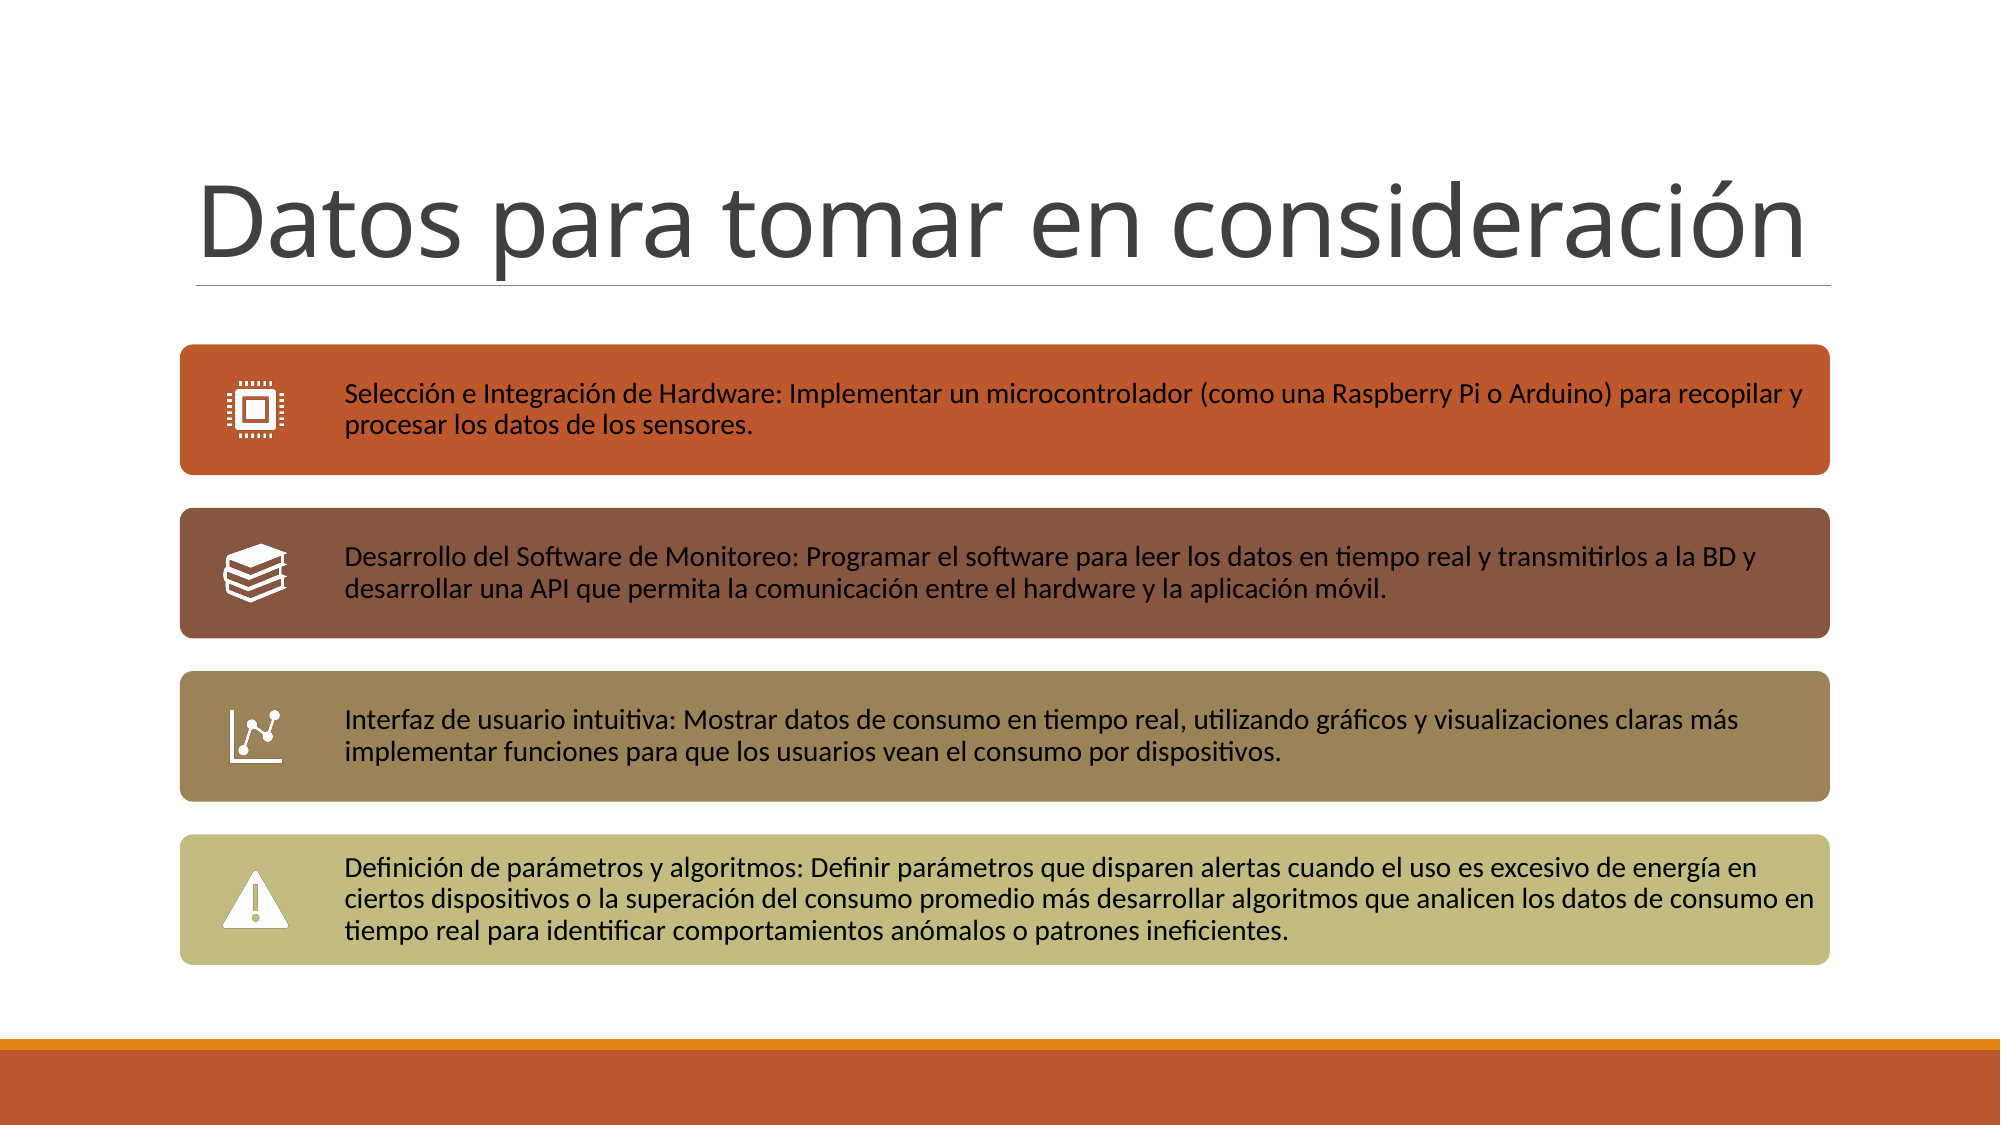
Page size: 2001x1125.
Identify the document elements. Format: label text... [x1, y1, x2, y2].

title Datos para tomar en consideración [180, 47, 1830, 285]
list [179, 343, 1831, 966]
